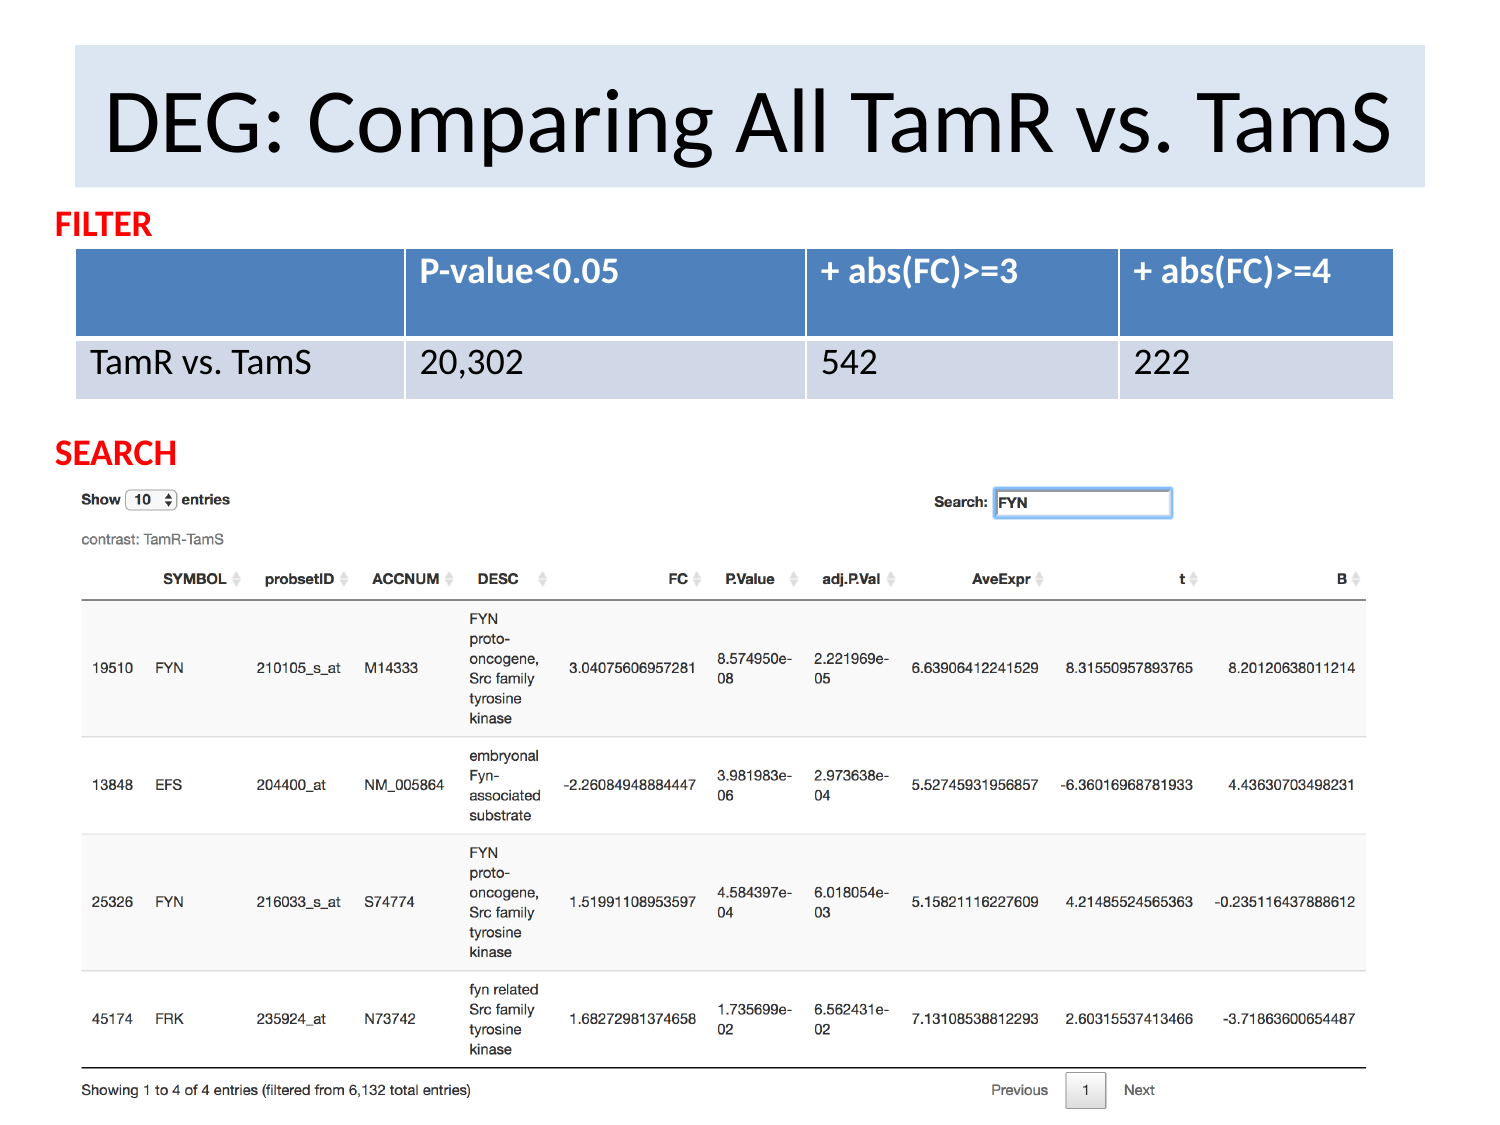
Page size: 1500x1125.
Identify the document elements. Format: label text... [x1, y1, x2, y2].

table_header [76, 249, 404, 336]
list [59, 474, 1410, 1109]
title DEG: Comparing All TamR vs. TamS [75, 45, 1425, 188]
table_cell TamR vs. TamS [76, 341, 404, 399]
text_box SEARCH [40, 420, 193, 481]
text_box FILTER [40, 191, 168, 252]
table_cell 20,302 [406, 341, 805, 399]
table_cell 222 [1120, 341, 1393, 399]
table_header P-value<0.05 [406, 249, 805, 336]
table_header + abs(FC)>=4 [1120, 249, 1393, 336]
table_cell 542 [807, 341, 1118, 399]
table_header + abs(FC)>=3 [807, 249, 1118, 336]
